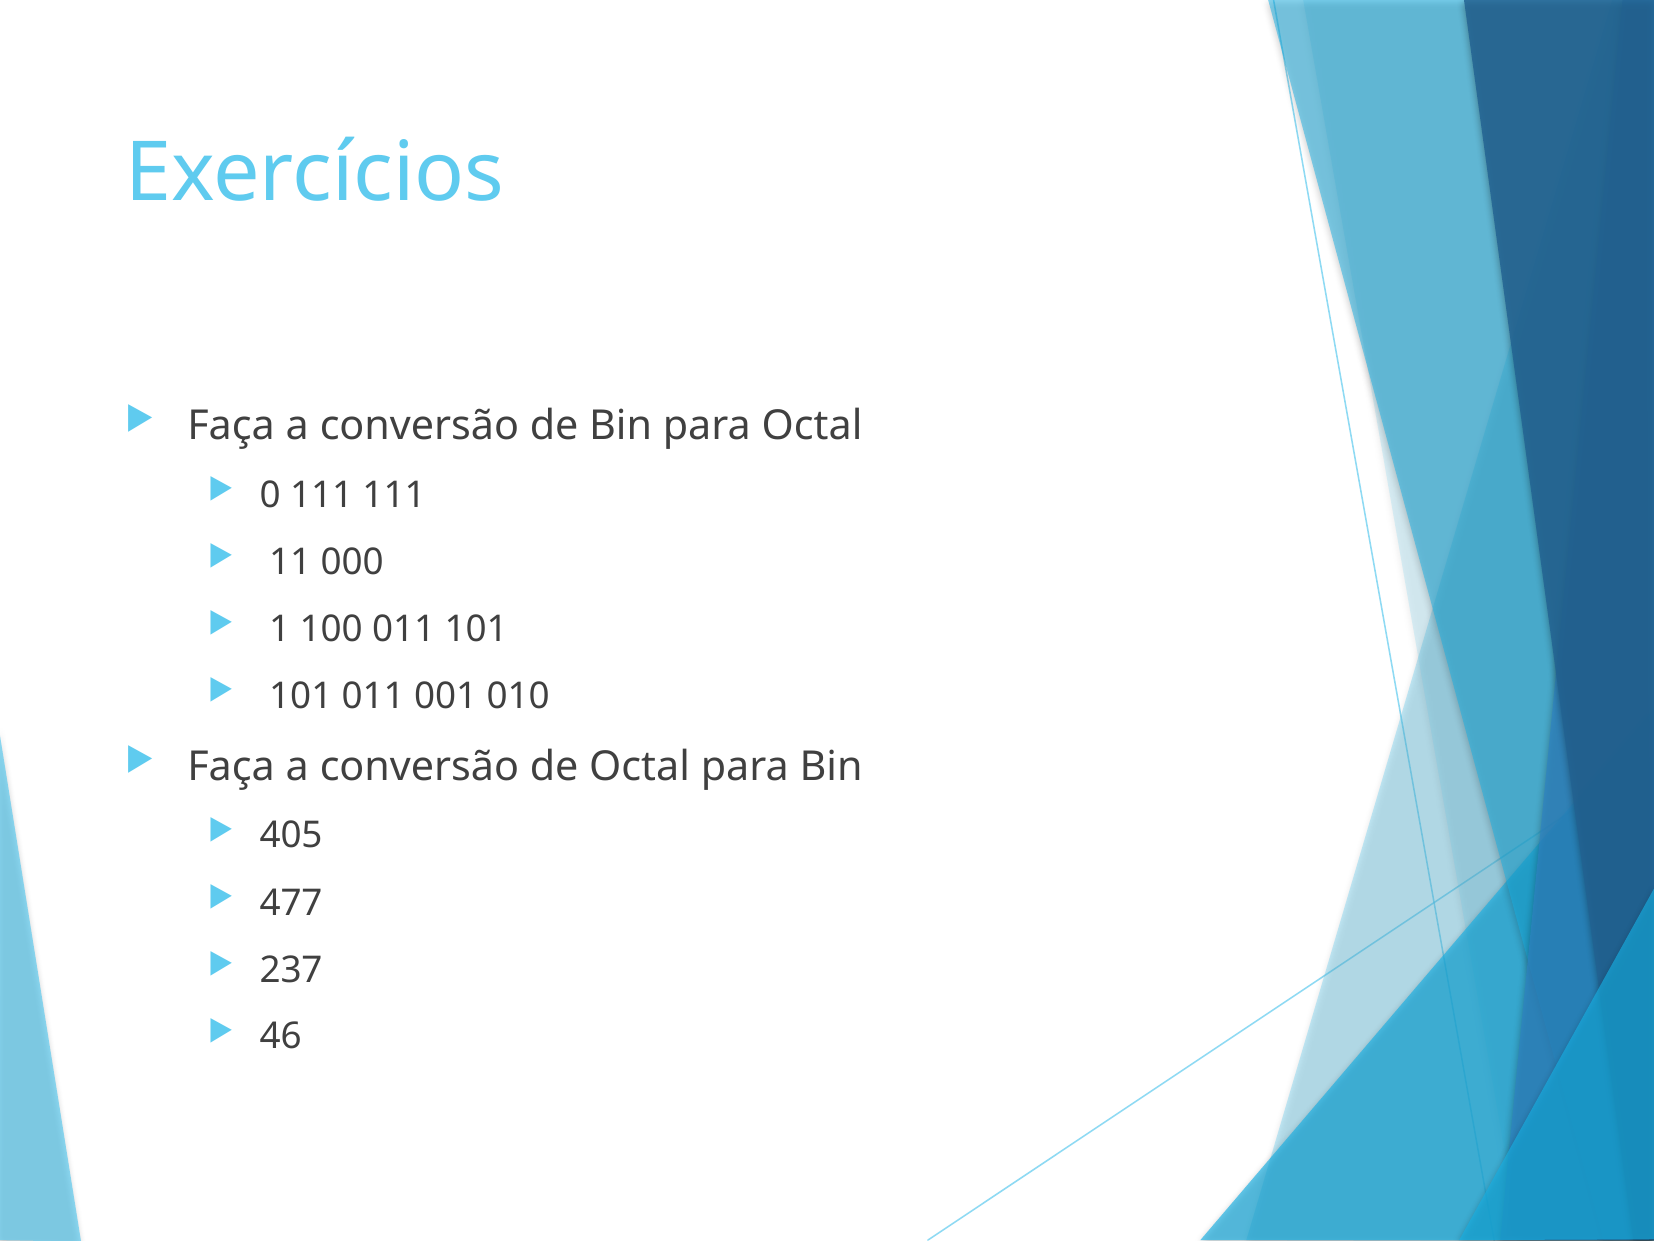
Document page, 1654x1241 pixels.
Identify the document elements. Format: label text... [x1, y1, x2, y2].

list Faça a conversão de Bin para Octal 0 111 111 11 000 1 100 011 101 101 011 001 010 Faça a conversão de Octal para Bin 405 477 237 46 [110, 390, 1259, 1093]
title Exercícios [110, 110, 1259, 350]
